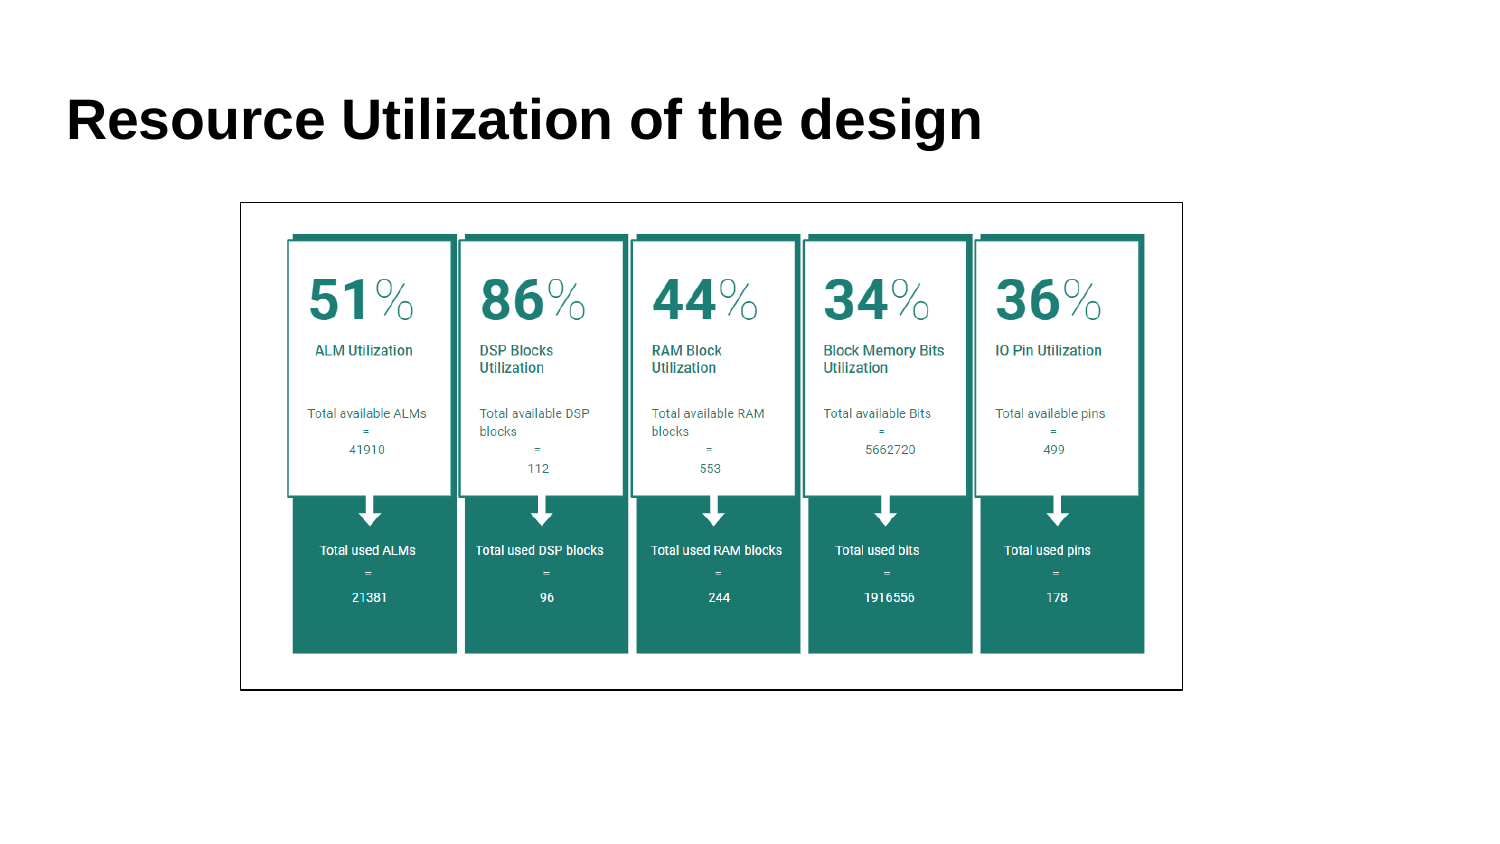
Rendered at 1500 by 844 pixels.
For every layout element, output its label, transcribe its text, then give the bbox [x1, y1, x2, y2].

title Resource Utilization of the design [51, 72, 1449, 167]
picture [240, 202, 1182, 690]
